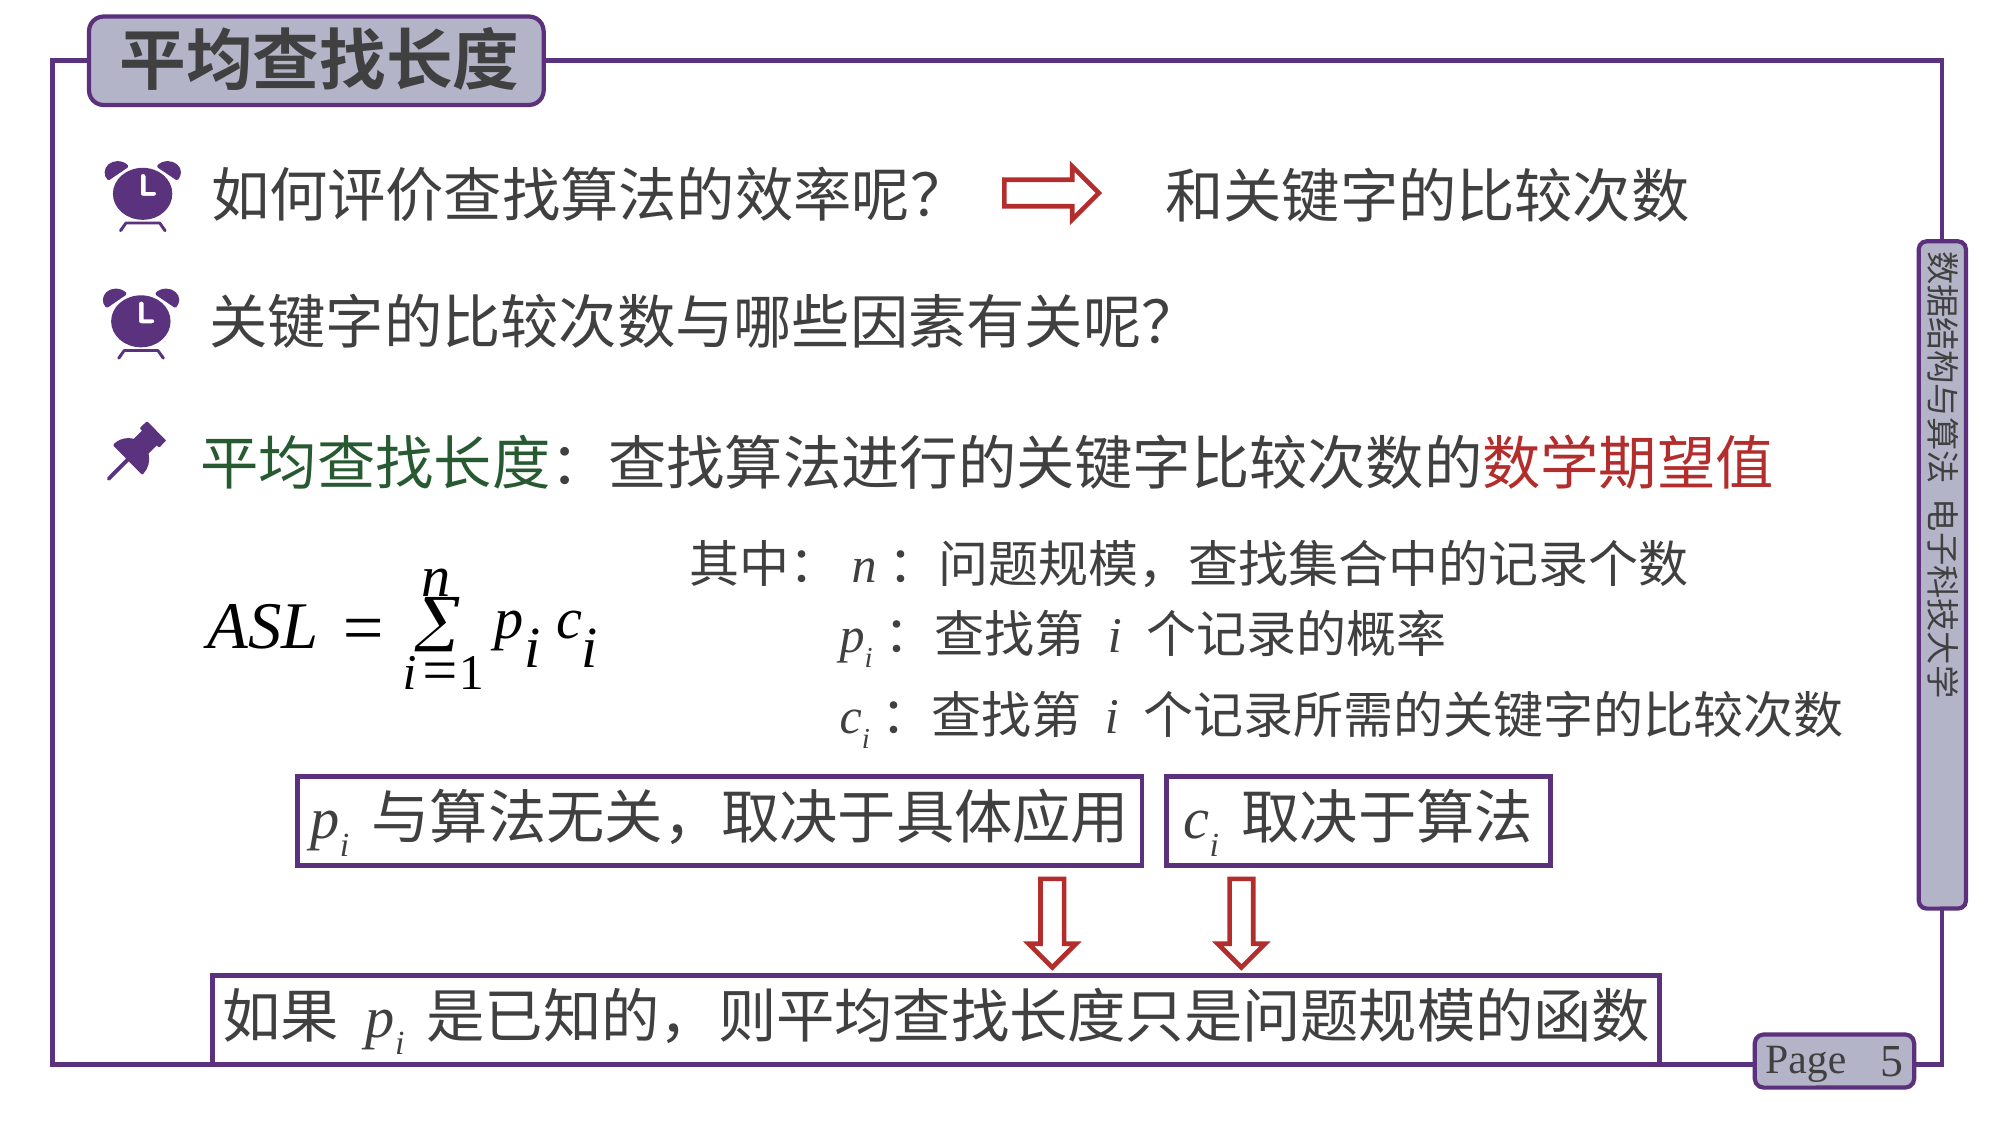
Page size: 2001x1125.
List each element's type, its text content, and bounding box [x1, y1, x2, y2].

text_box 其中：n：问题规模，查找集合中的记录个数 pi：查找第 i 个记录的概率 ci：查找第 i 个记录所需的关键字的比较次数 [689, 525, 1853, 762]
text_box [104, 150, 1005, 237]
text_box ci 取决于算法 [1166, 776, 1551, 866]
text_box [87, 15, 535, 107]
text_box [102, 277, 1493, 364]
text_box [207, 537, 611, 700]
text_box pi 与算法无关，取决于具体应用 [297, 776, 1143, 866]
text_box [212, 878, 1660, 1065]
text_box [106, 405, 1835, 498]
text_box 平均查找长度 [104, 10, 557, 105]
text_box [1004, 148, 1800, 234]
